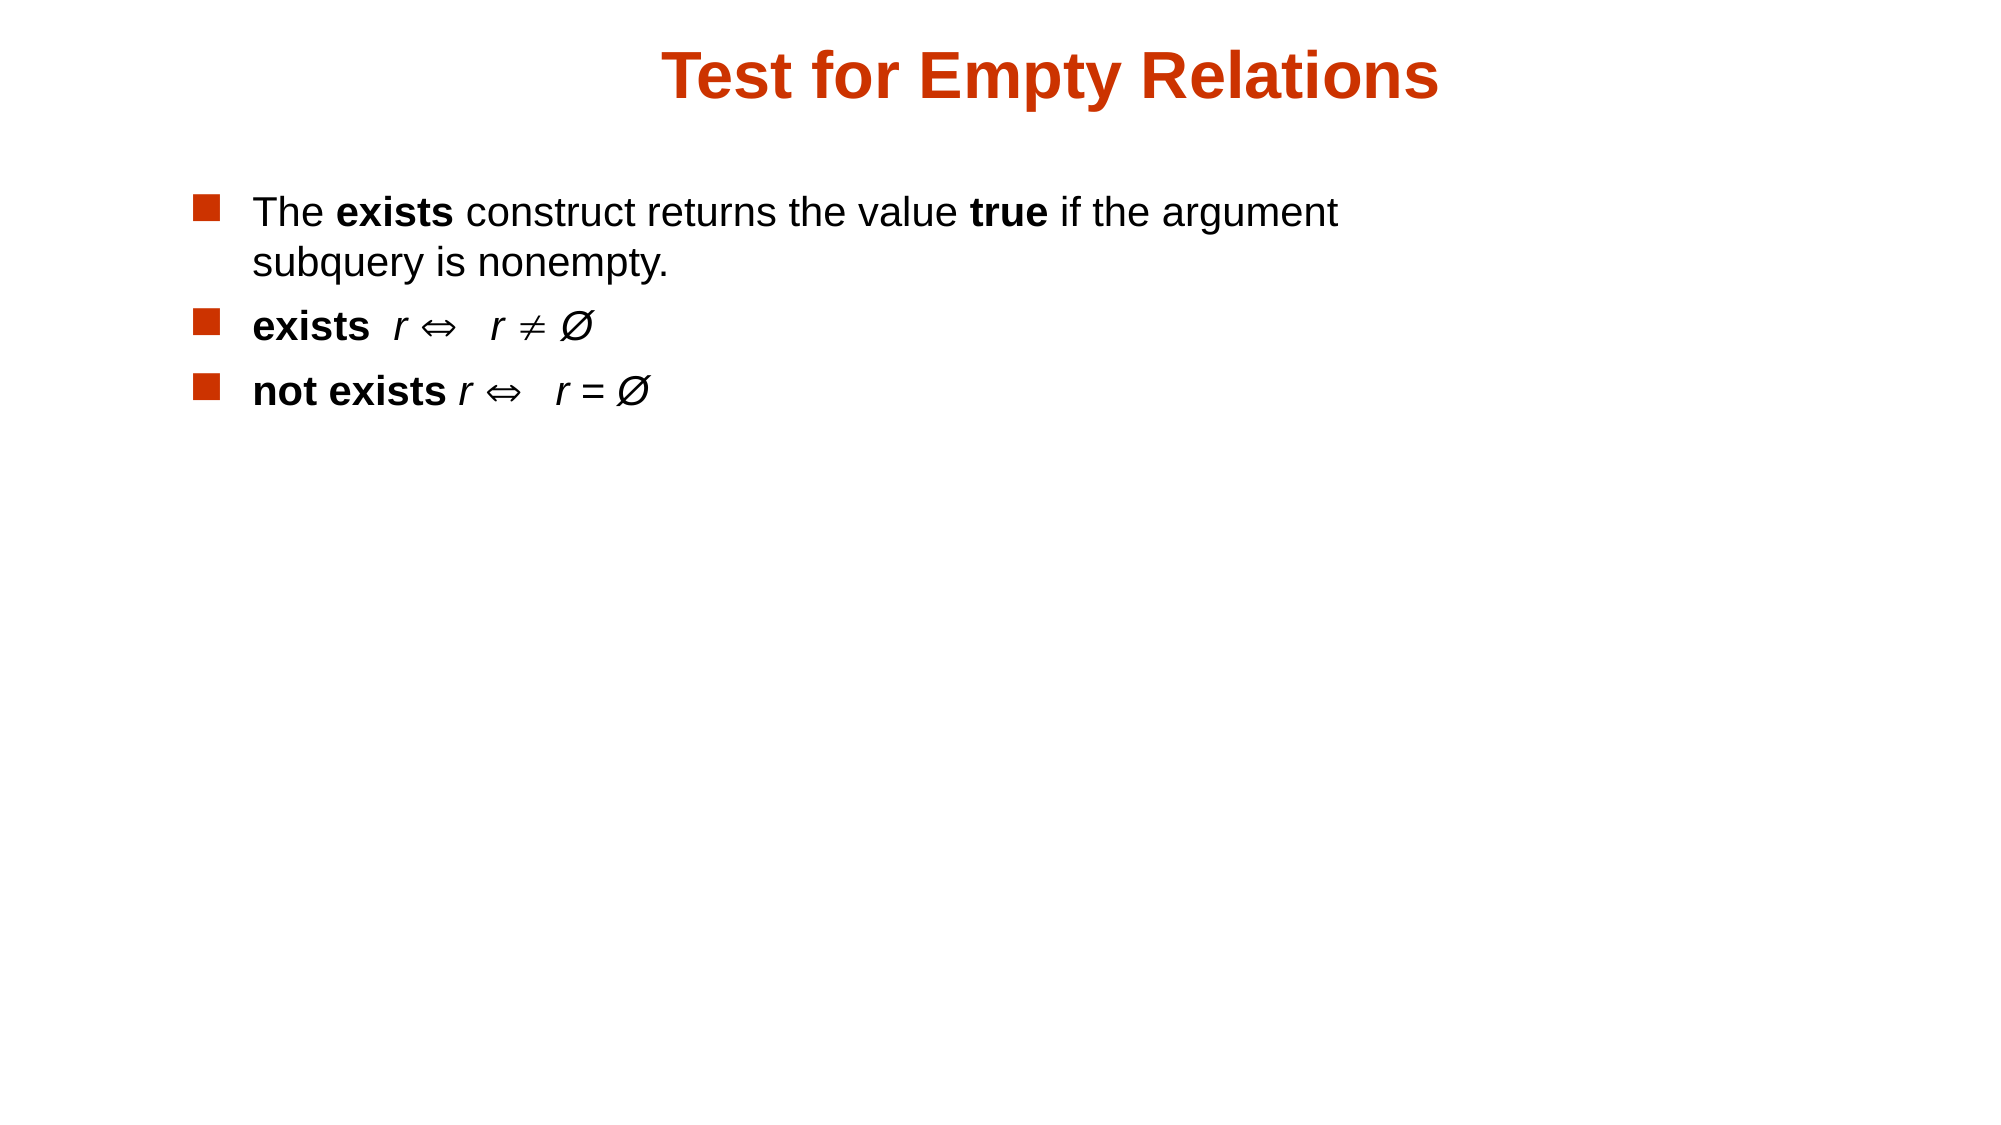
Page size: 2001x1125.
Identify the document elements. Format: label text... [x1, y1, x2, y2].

title Test for Empty Relations [167, 18, 1935, 120]
list The exists construct returns the value true if the argument subquery is nonempty. exists r  r  Ø not exists r  r = Ø [181, 176, 1469, 977]
